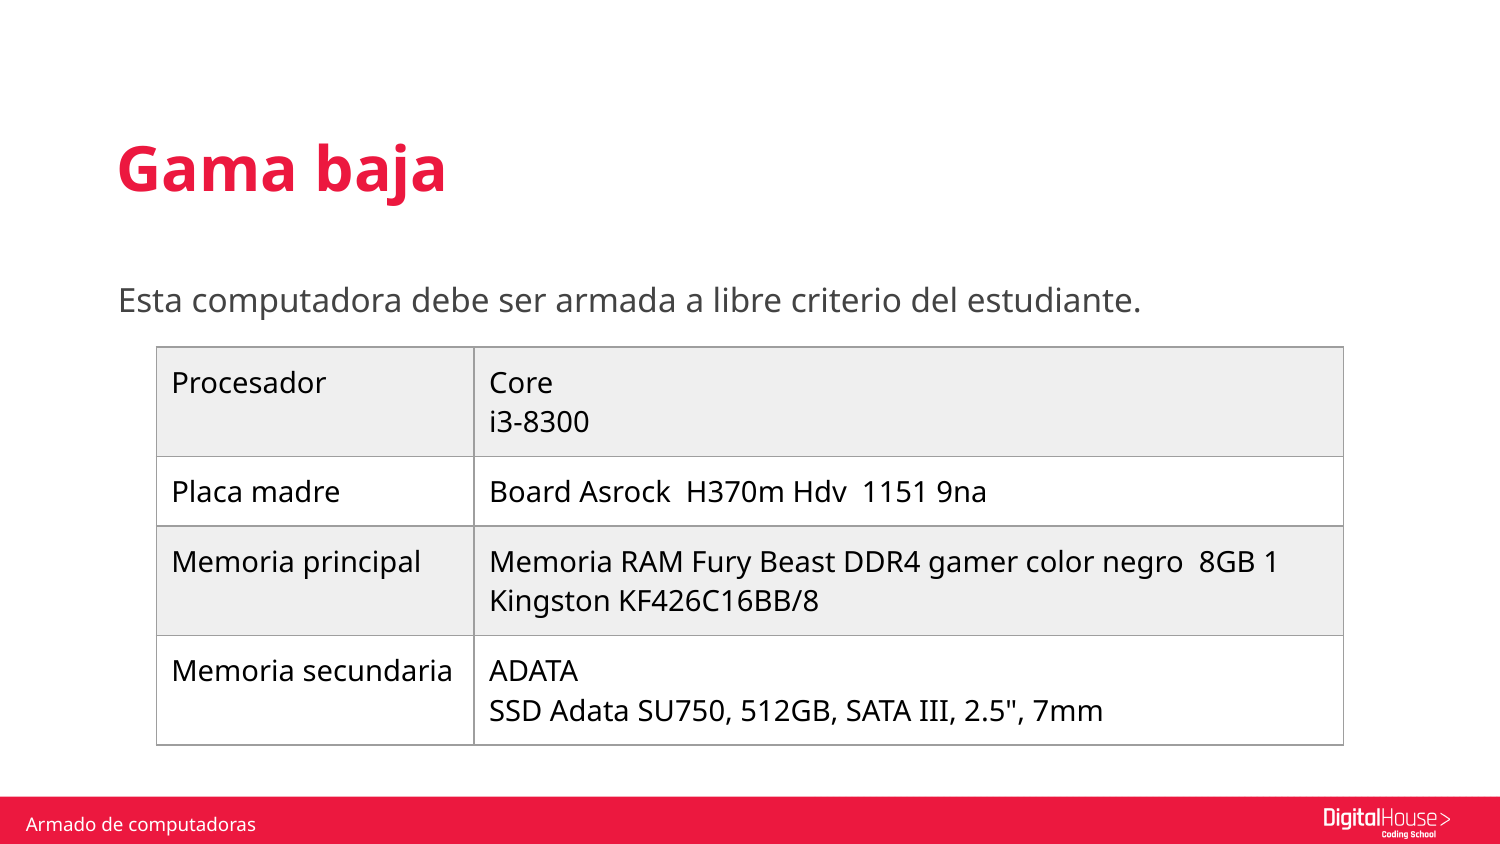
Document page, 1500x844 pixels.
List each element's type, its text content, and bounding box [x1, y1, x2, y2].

table_cell Board Asrock H370m Hdv 1151 9na [475, 457, 1343, 525]
table_header Core i3-8300 [475, 348, 1343, 456]
table_cell Memoria RAM Fury Beast DDR4 gamer color negro 8GB 1 Kingston KF426C16BB/8 [475, 527, 1343, 635]
text_box [659, 297, 726, 346]
text_box [167, 297, 659, 346]
table_cell Placa madre [157, 457, 473, 525]
picture [1324, 808, 1450, 839]
text_box Esta computadora debe ser armada a libre criterio del estudiante. [102, 251, 1427, 297]
table_header Procesador [157, 348, 473, 456]
text_box Gama baja [102, 100, 1363, 241]
text_box [132, 297, 167, 746]
table_cell Memoria secundaria [157, 636, 473, 744]
table_cell ADATA SSD Adata SU750, 512GB, SATA III, 2.5", 7mm [475, 636, 1343, 744]
table_cell Memoria principal [157, 527, 473, 635]
